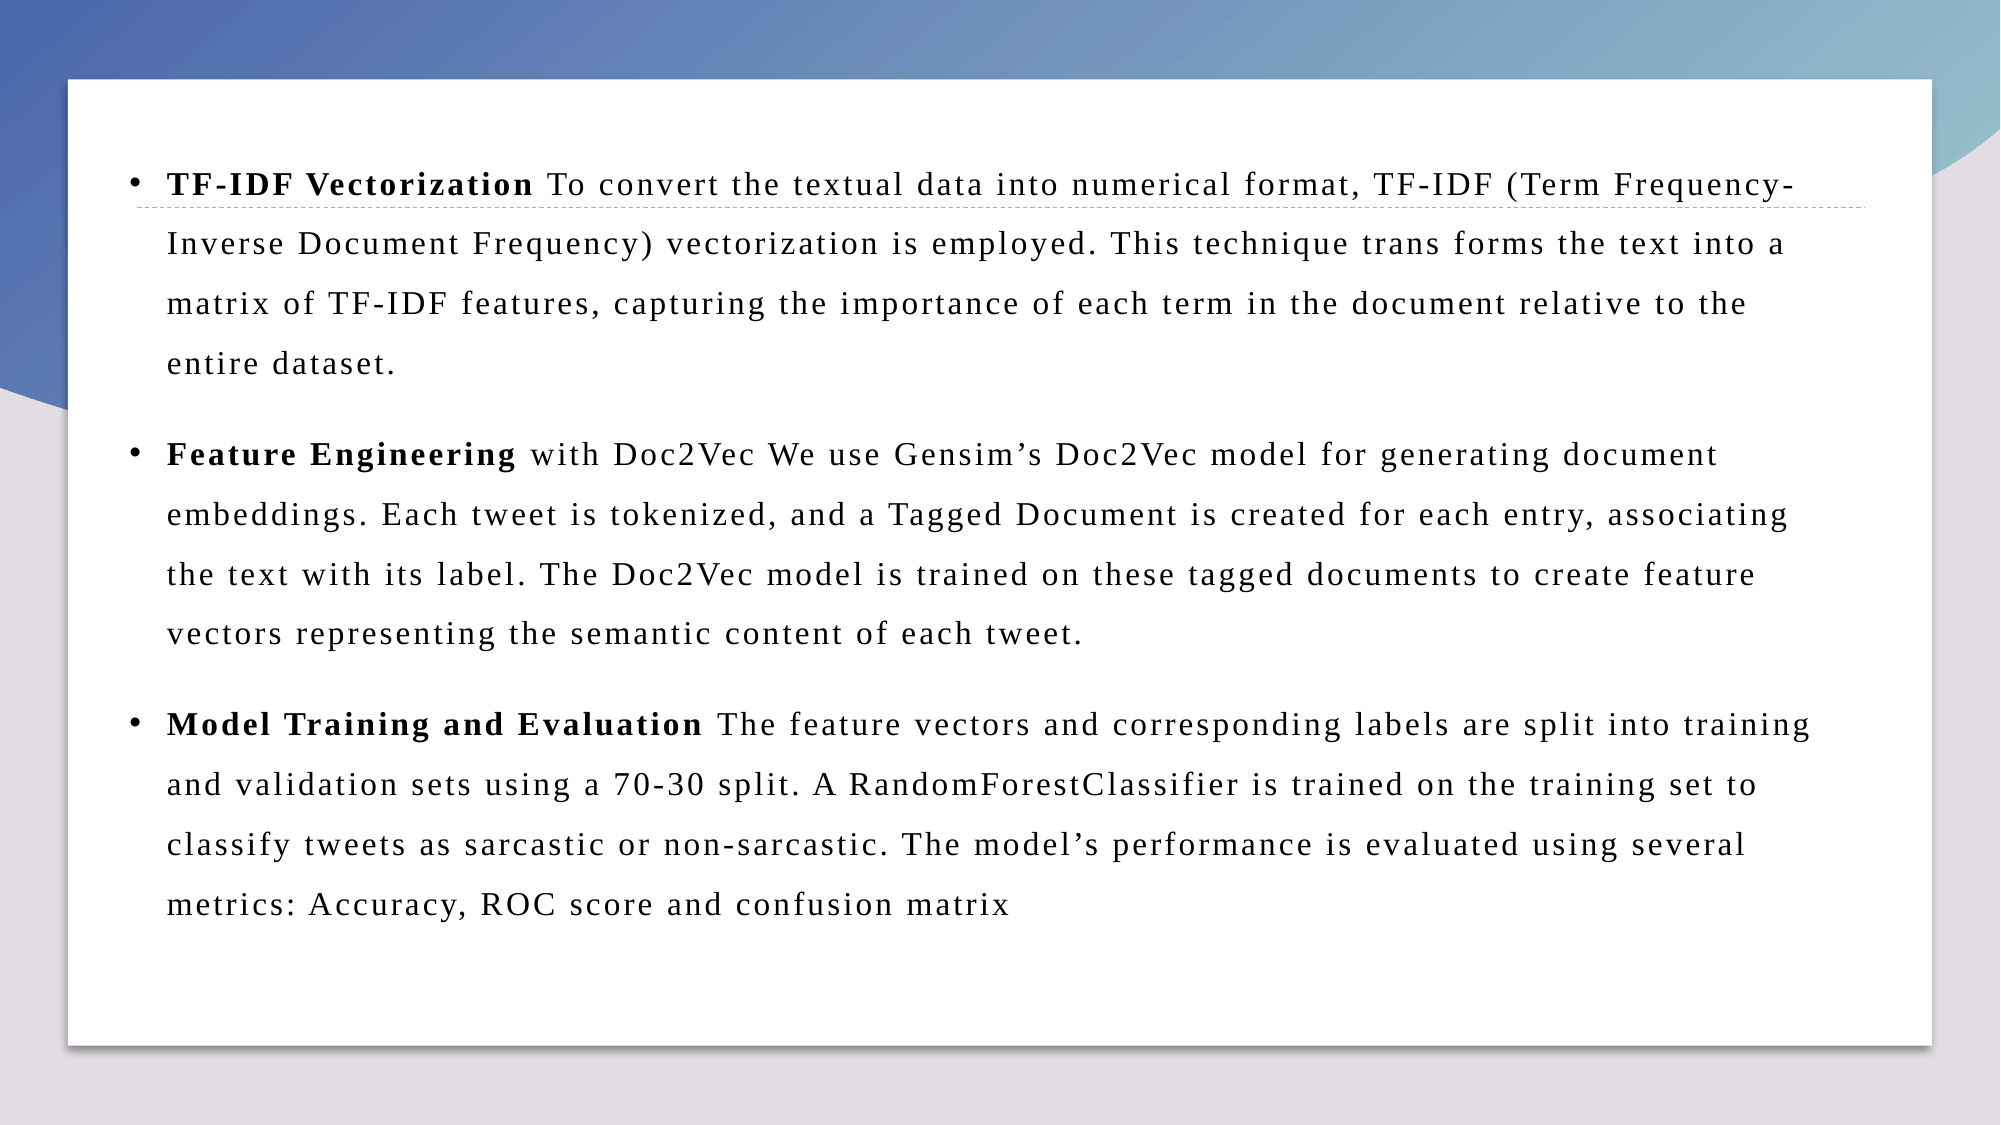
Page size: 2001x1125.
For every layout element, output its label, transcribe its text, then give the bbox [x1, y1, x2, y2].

list TF-IDF Vectorization To convert the textual data into numerical format, TF-IDF (Term Frequency-Inverse Document Frequency) vectorization is employed. This technique trans forms the text into a matrix of TF-IDF features, capturing the importance of each term in the document relative to the entire dataset. Feature Engineering with Doc2Vec We use Gensim’s Doc2Vec model for generating document embeddings. Each tweet is tokenized, and a Tagged Document is created for each entry, associating the text with its label. The Doc2Vec model is trained on these tagged documents to create feature vectors representing the semantic content of each tweet. Model Training and Evaluation The feature vectors and corresponding labels are split into training and validation sets using a 70-30 split. A RandomForestClassifier is trained on the training set to classify tweets as sarcastic or non-sarcastic. The model’s performance is evaluated using several metrics: Accuracy, ROC score and confusion matrix [114, 134, 1864, 1014]
